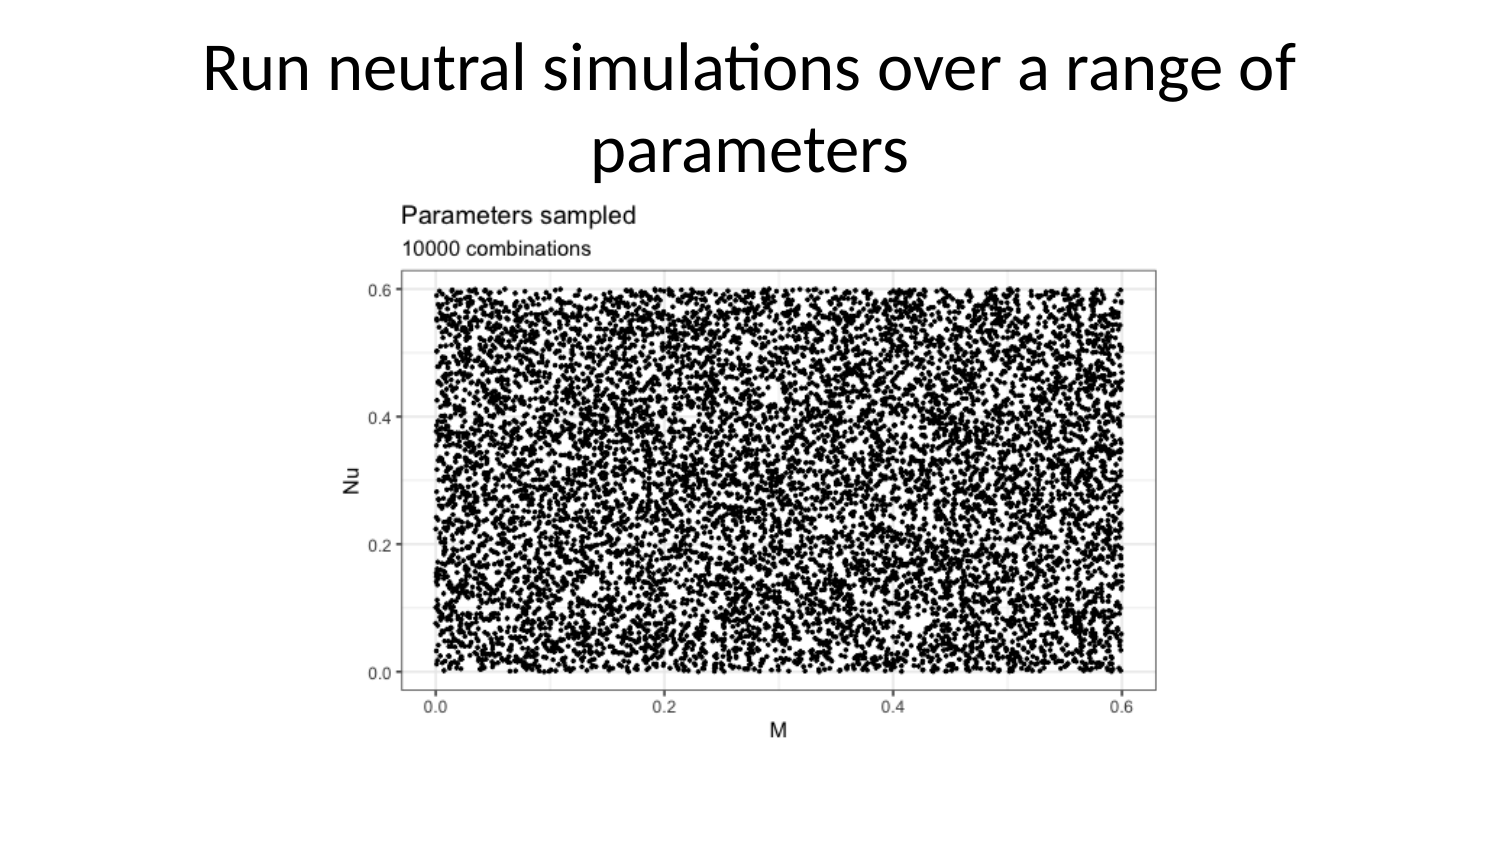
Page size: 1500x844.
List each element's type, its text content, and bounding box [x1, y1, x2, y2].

picture [333, 195, 1167, 753]
title Run neutral simulations over a range of parameters [75, 33, 1425, 175]
